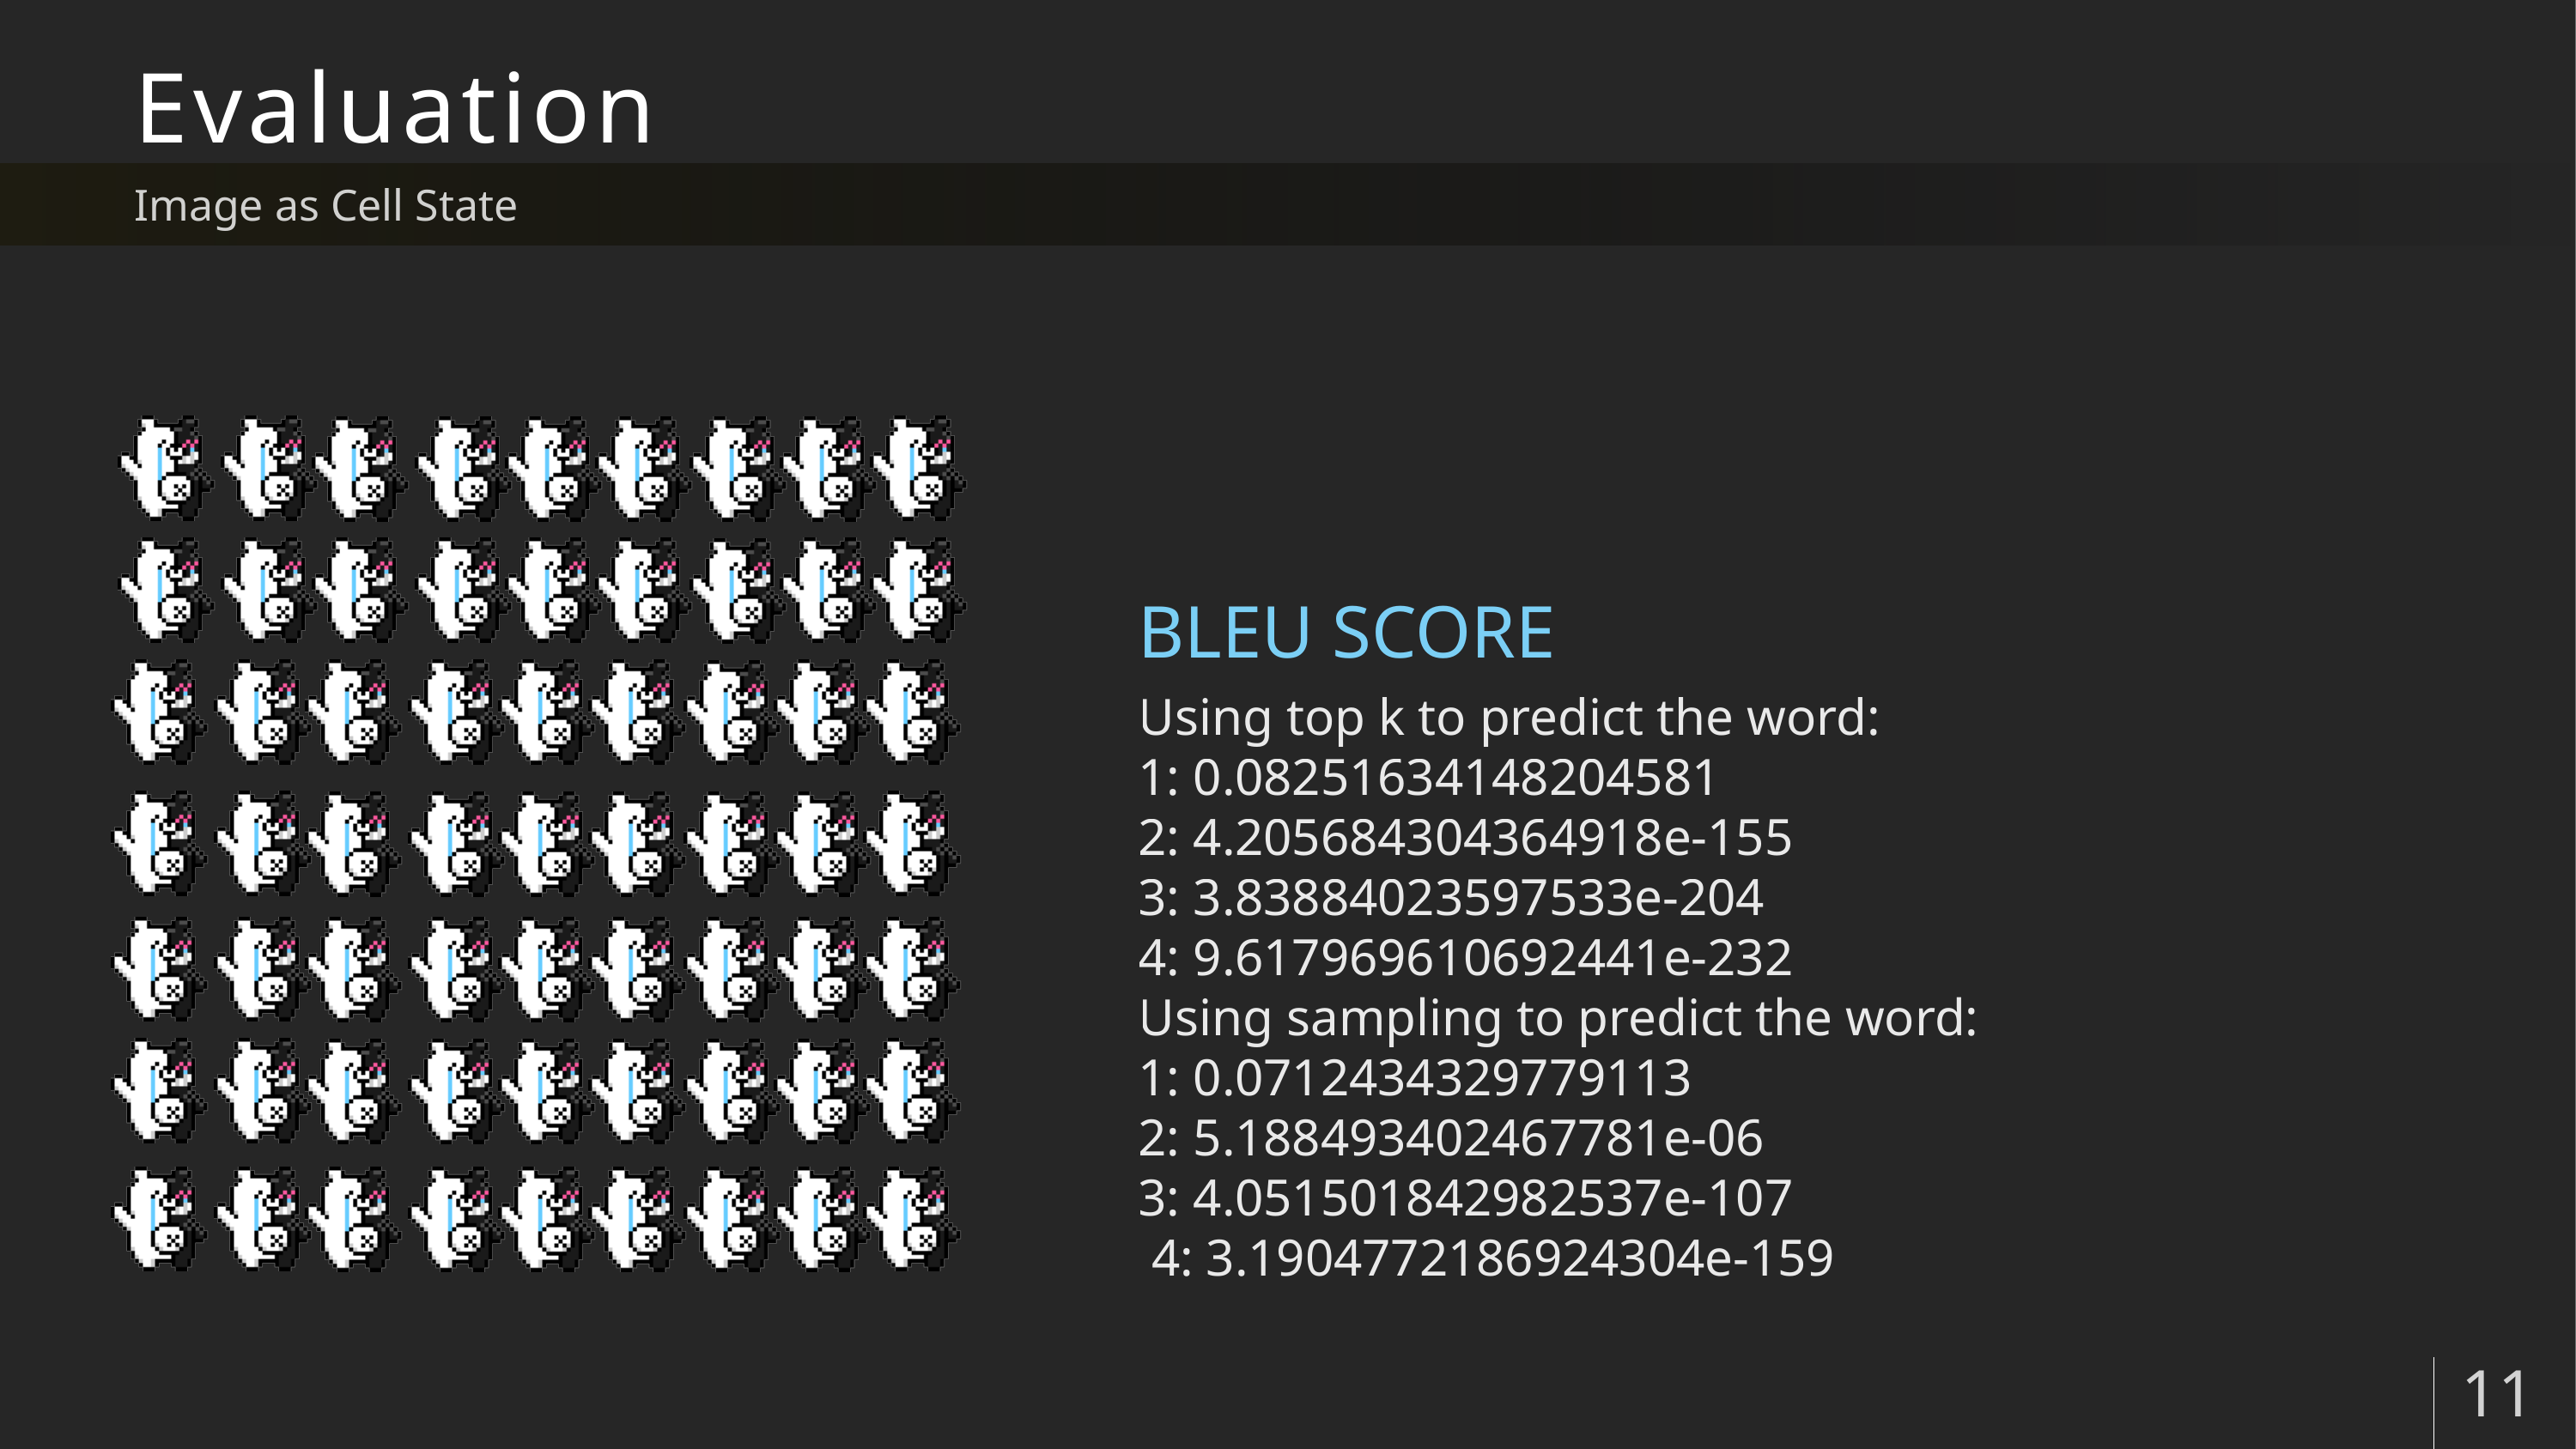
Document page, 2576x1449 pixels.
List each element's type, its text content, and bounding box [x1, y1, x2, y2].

picture [111, 791, 968, 897]
picture [111, 659, 968, 766]
picture [117, 537, 974, 644]
picture [111, 1038, 968, 1144]
slide_number 11 [2438, 1357, 2576, 1434]
list Using top k to predict the word: 1: 0.08251634148204581 2: 4.205684304364918e-155 3: 3.83884023597533e-204 4: 9.617969610692441e-232 Using sampling to predict the word: 1: 0.0712434329779113 2: 5.188493402467781e-06 3: 4.051501842982537e-107 4: 3.1904772186924304e-159 [1115, 673, 2409, 1293]
list BLEU SCORE [1115, 561, 2409, 673]
picture [111, 1166, 968, 1272]
picture [117, 415, 974, 522]
title Evaluation [111, 0, 2430, 174]
list Image as Cell State [111, 167, 2404, 248]
picture [111, 916, 968, 1022]
